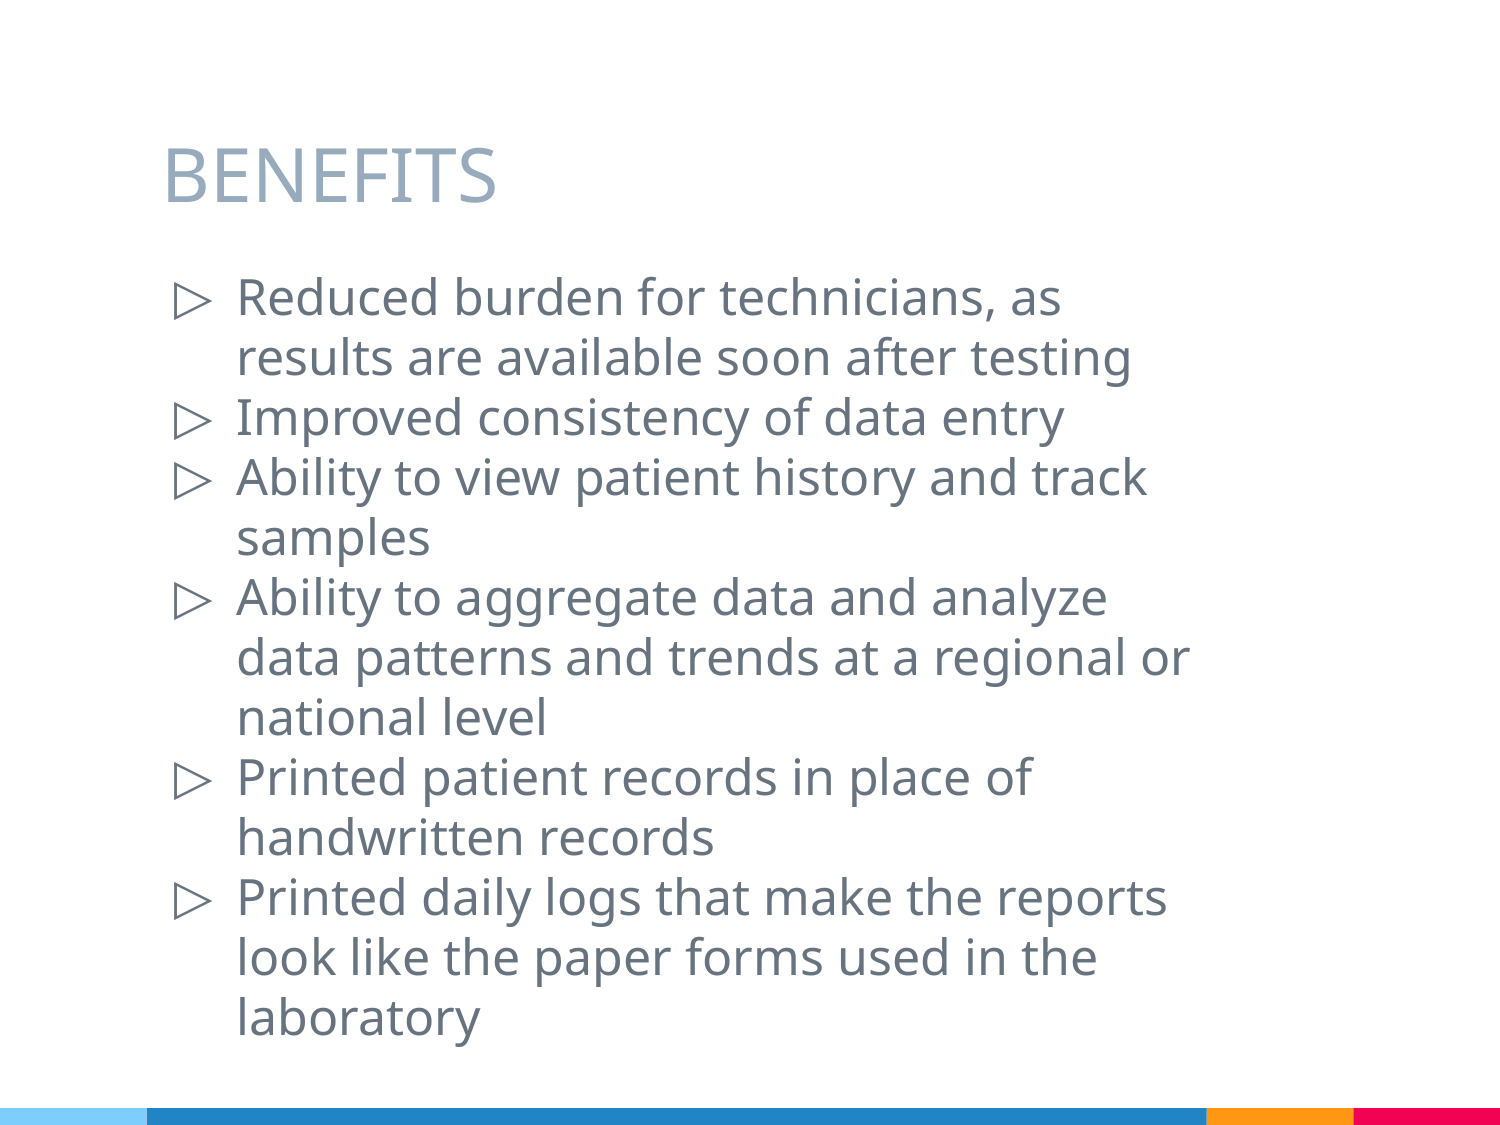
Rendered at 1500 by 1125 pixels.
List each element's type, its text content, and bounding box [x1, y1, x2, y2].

list Reduced burden for technicians, as results are available soon after testing Improved consistency of data entry Ability to view patient history and track samples Ability to aggregate data and analyze data patterns and trends at a regional or national level Printed patient records in place of handwritten records Printed daily logs that make the reports look like the paper forms used in the laboratory [146, 250, 1207, 1028]
title BENEFITS [146, 45, 1207, 233]
